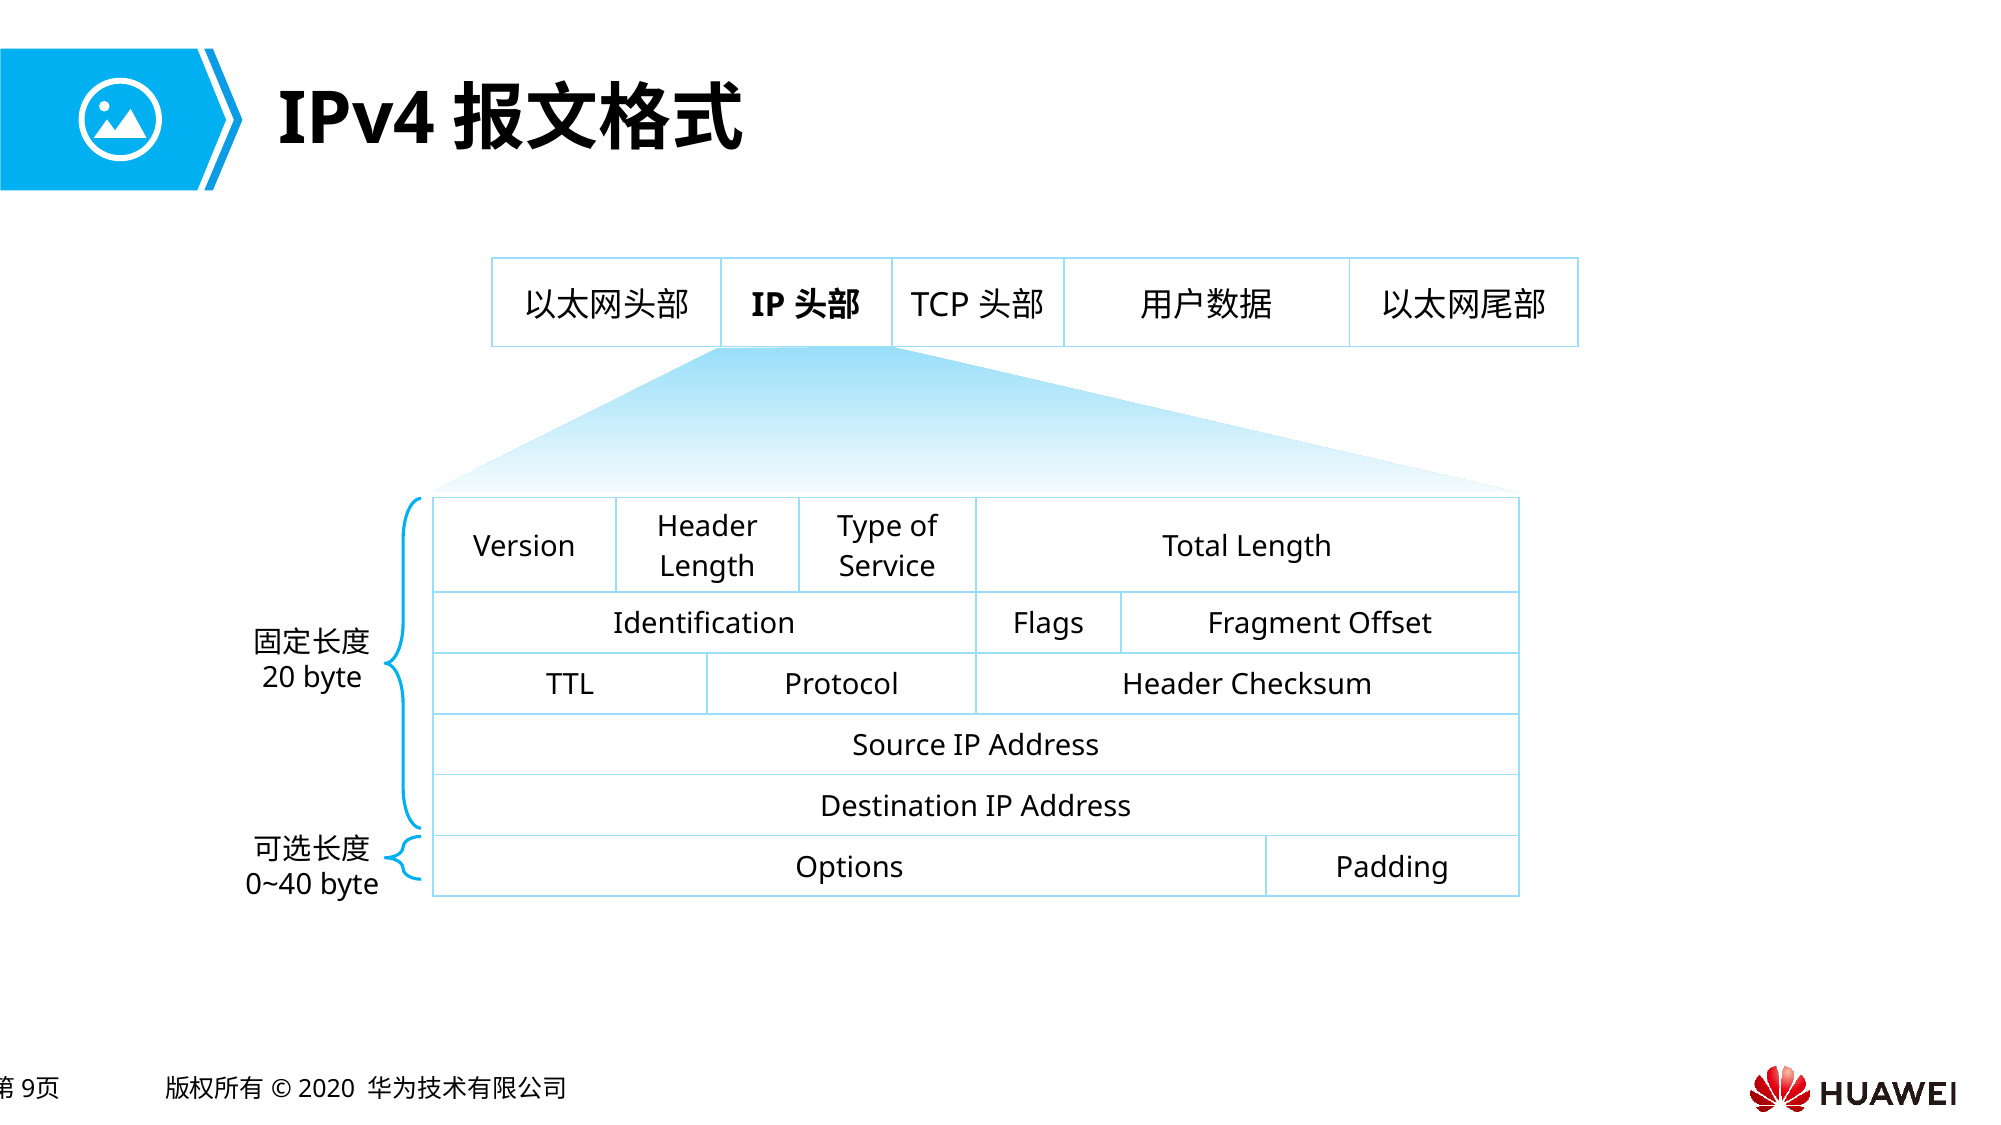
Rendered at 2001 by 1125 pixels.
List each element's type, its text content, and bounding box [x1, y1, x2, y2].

table_header 以太网头部 [493, 259, 720, 346]
table_header IP头部 [722, 259, 891, 346]
picture [1750, 1066, 1956, 1112]
table_cell Options [434, 836, 1265, 895]
table_cell Identification [434, 593, 975, 652]
table_header Header Length [617, 498, 798, 591]
table_header Total Length [977, 498, 1518, 591]
table_cell TTL [434, 654, 706, 713]
table_cell Header Checksum [977, 654, 1518, 713]
table_cell Padding [1267, 836, 1518, 895]
table_header Type of Service [800, 498, 975, 591]
text_box 固定长度 20 byte [220, 615, 405, 701]
title IPv4报文格式 [261, 67, 1874, 173]
text_box 可选长度 0~40 byte [220, 822, 405, 908]
text_box [405, 836, 422, 880]
table_cell Protocol [708, 654, 975, 713]
text_box [403, 498, 422, 829]
table_cell Fragment Offset [1122, 593, 1518, 652]
table_header TCP头部 [893, 259, 1063, 346]
table_header Version [434, 498, 615, 591]
table_cell Flags [977, 593, 1120, 652]
table_cell Destination IP Address [434, 775, 1518, 835]
table_cell Source IP Address [434, 715, 1518, 774]
table_header 用户数据 [1065, 259, 1349, 346]
text_box [430, 345, 1518, 494]
table_header 以太网尾部 [1350, 259, 1577, 346]
